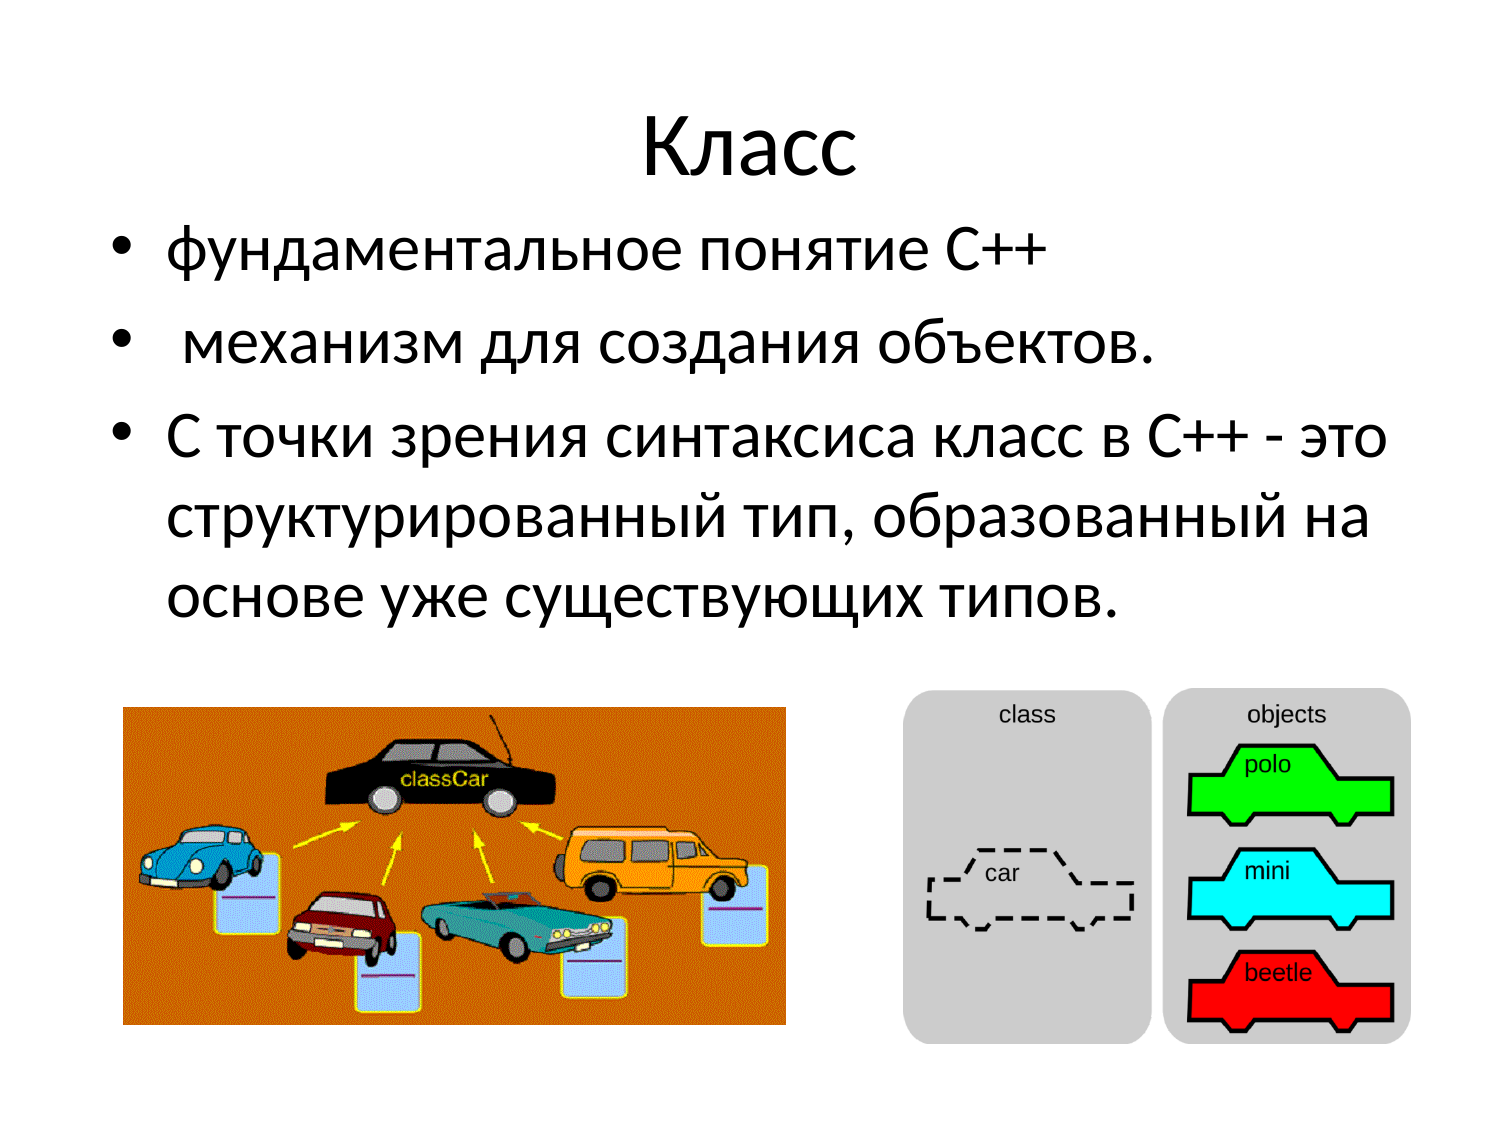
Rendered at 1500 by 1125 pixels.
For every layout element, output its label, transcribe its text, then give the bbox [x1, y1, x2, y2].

list фундаментальное понятие С++ механизм для создания объектов. С точки зрения синтаксиса класс в С++ - это структурированный тип, образованный на основе уже существующих типов. [95, 196, 1441, 657]
title Класс [75, 45, 1425, 233]
picture [903, 688, 1411, 1044]
picture [123, 707, 786, 1025]
